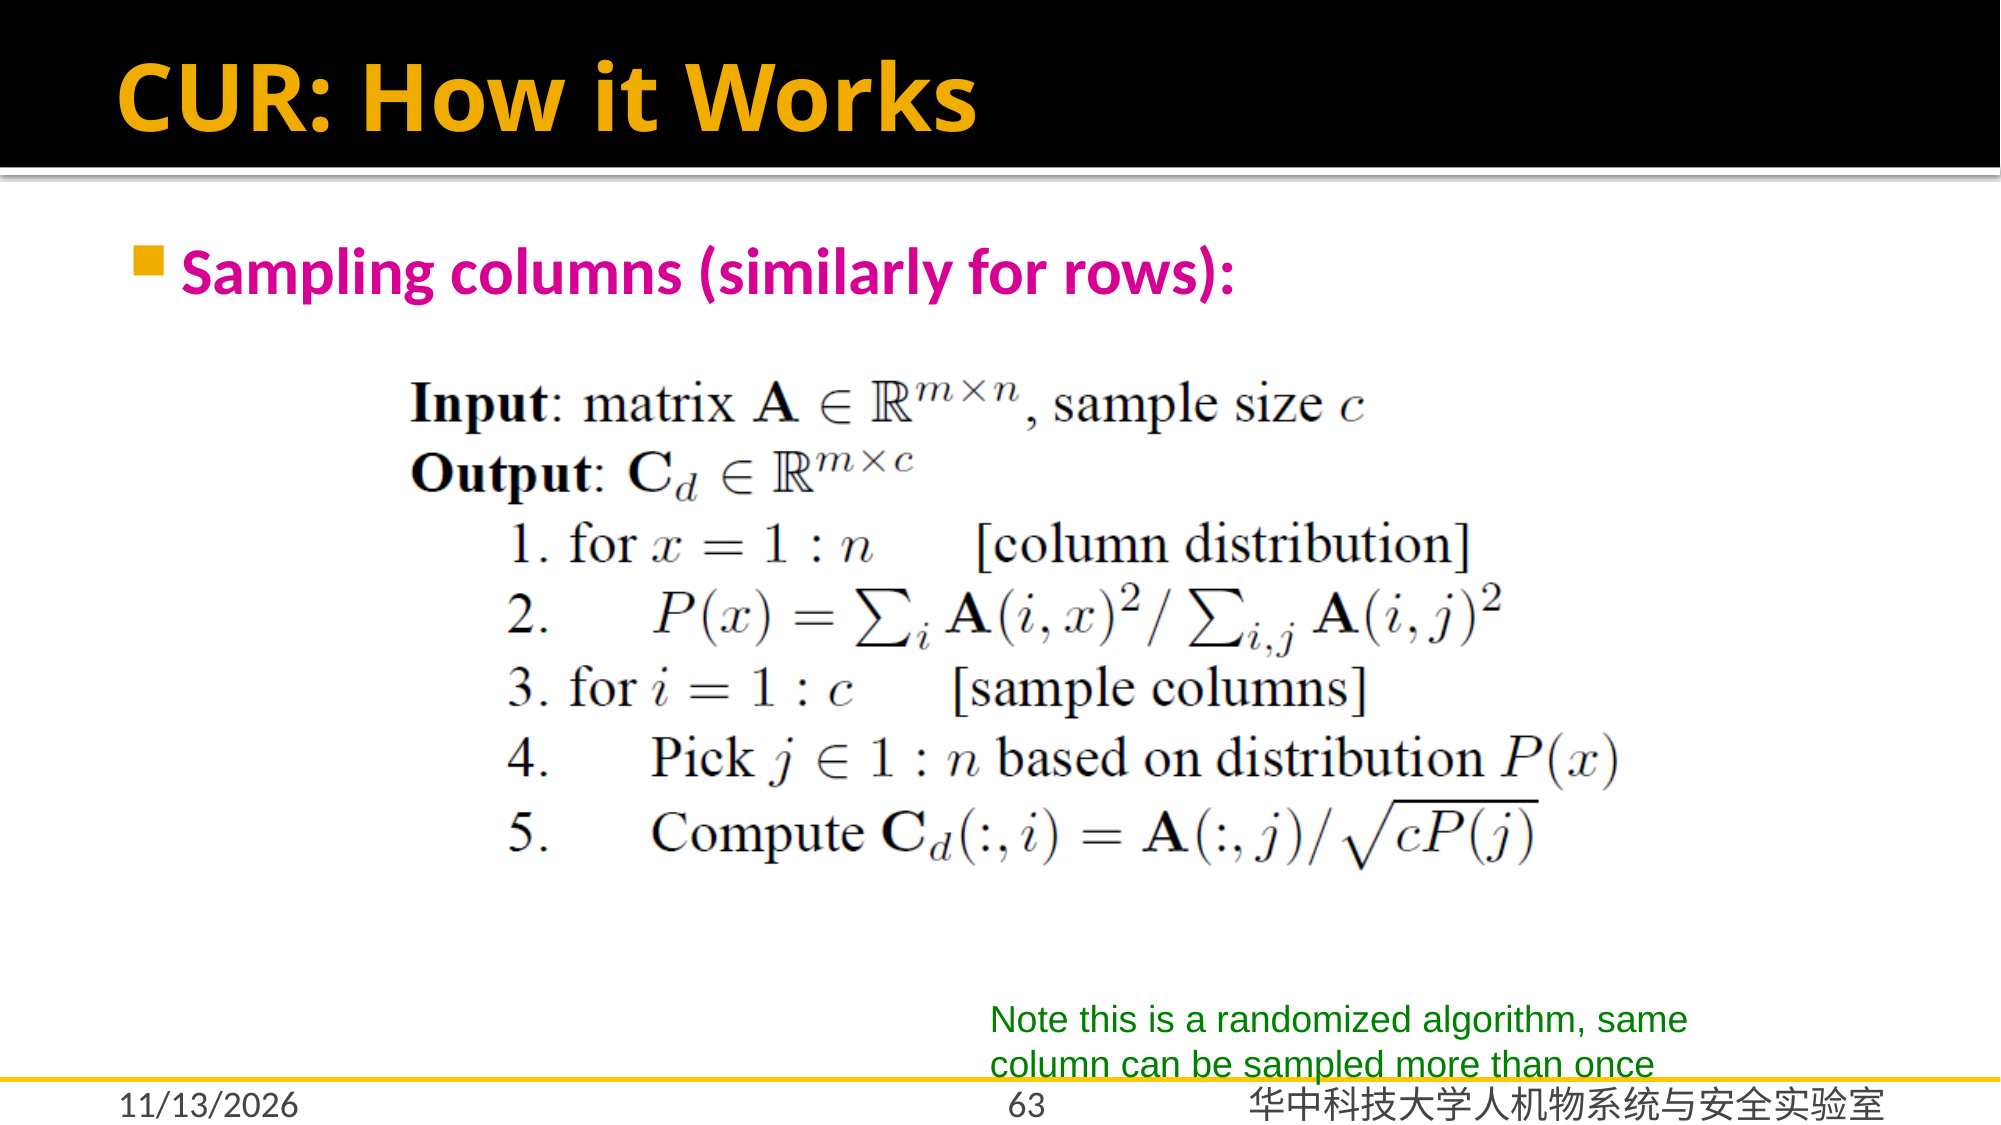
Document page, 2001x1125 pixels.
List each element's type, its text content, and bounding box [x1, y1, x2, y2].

list Sampling columns (similarly for rows): [99, 212, 1900, 1075]
picture [385, 353, 1625, 875]
title CUR: How it Works [99, 12, 1900, 175]
text_box Note this is a randomized algorithm, same column can be sampled more than once [974, 987, 1725, 1093]
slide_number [99, 1080, 567, 1125]
slide_number 63 [900, 1079, 1061, 1125]
